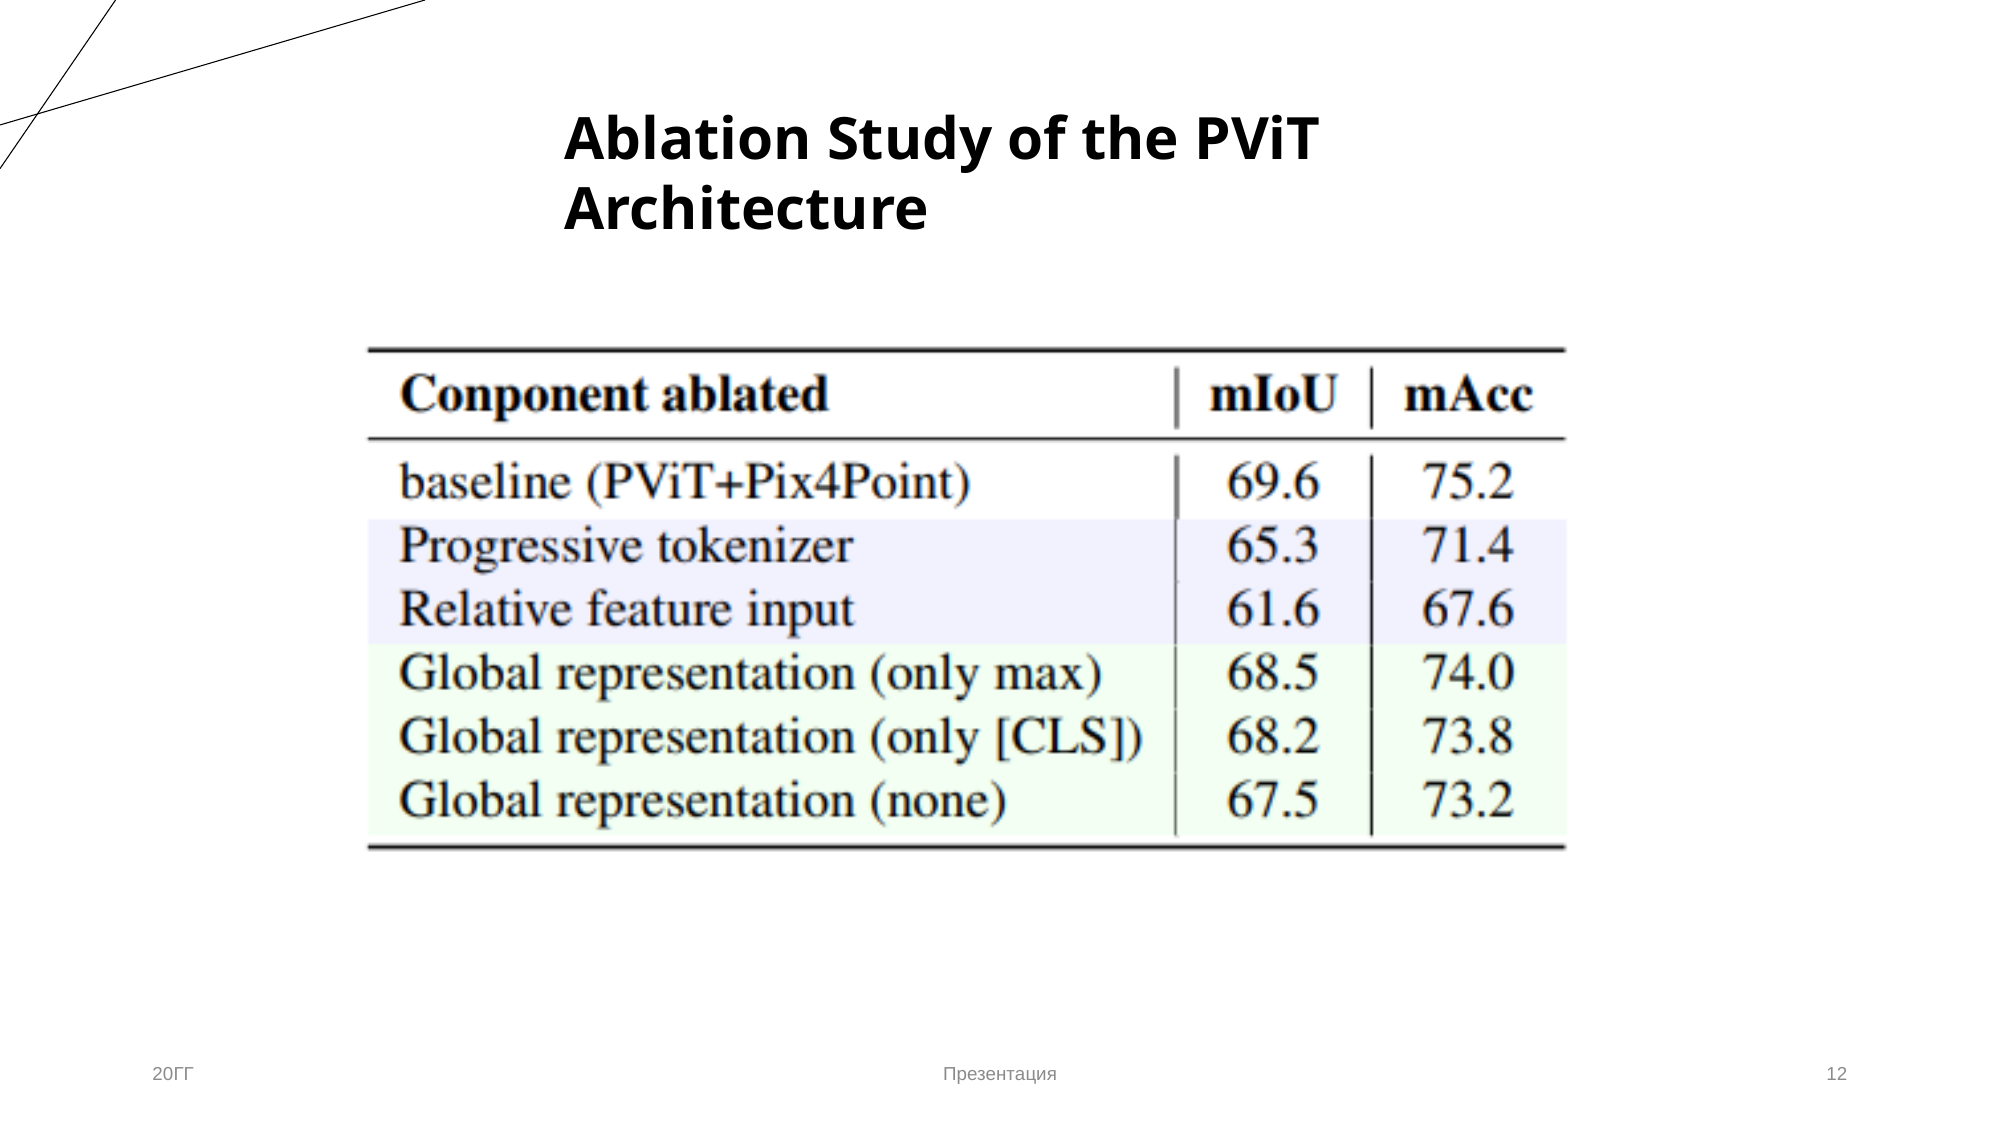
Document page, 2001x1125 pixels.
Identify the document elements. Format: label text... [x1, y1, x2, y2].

slide_number 12 [1412, 1042, 1863, 1103]
picture [316, 313, 1684, 881]
text_box Ablation Study of the PViT Architecture [549, 94, 1699, 249]
slide_number 20ГГ [137, 1042, 588, 1103]
footer Презентация [662, 1042, 1338, 1103]
